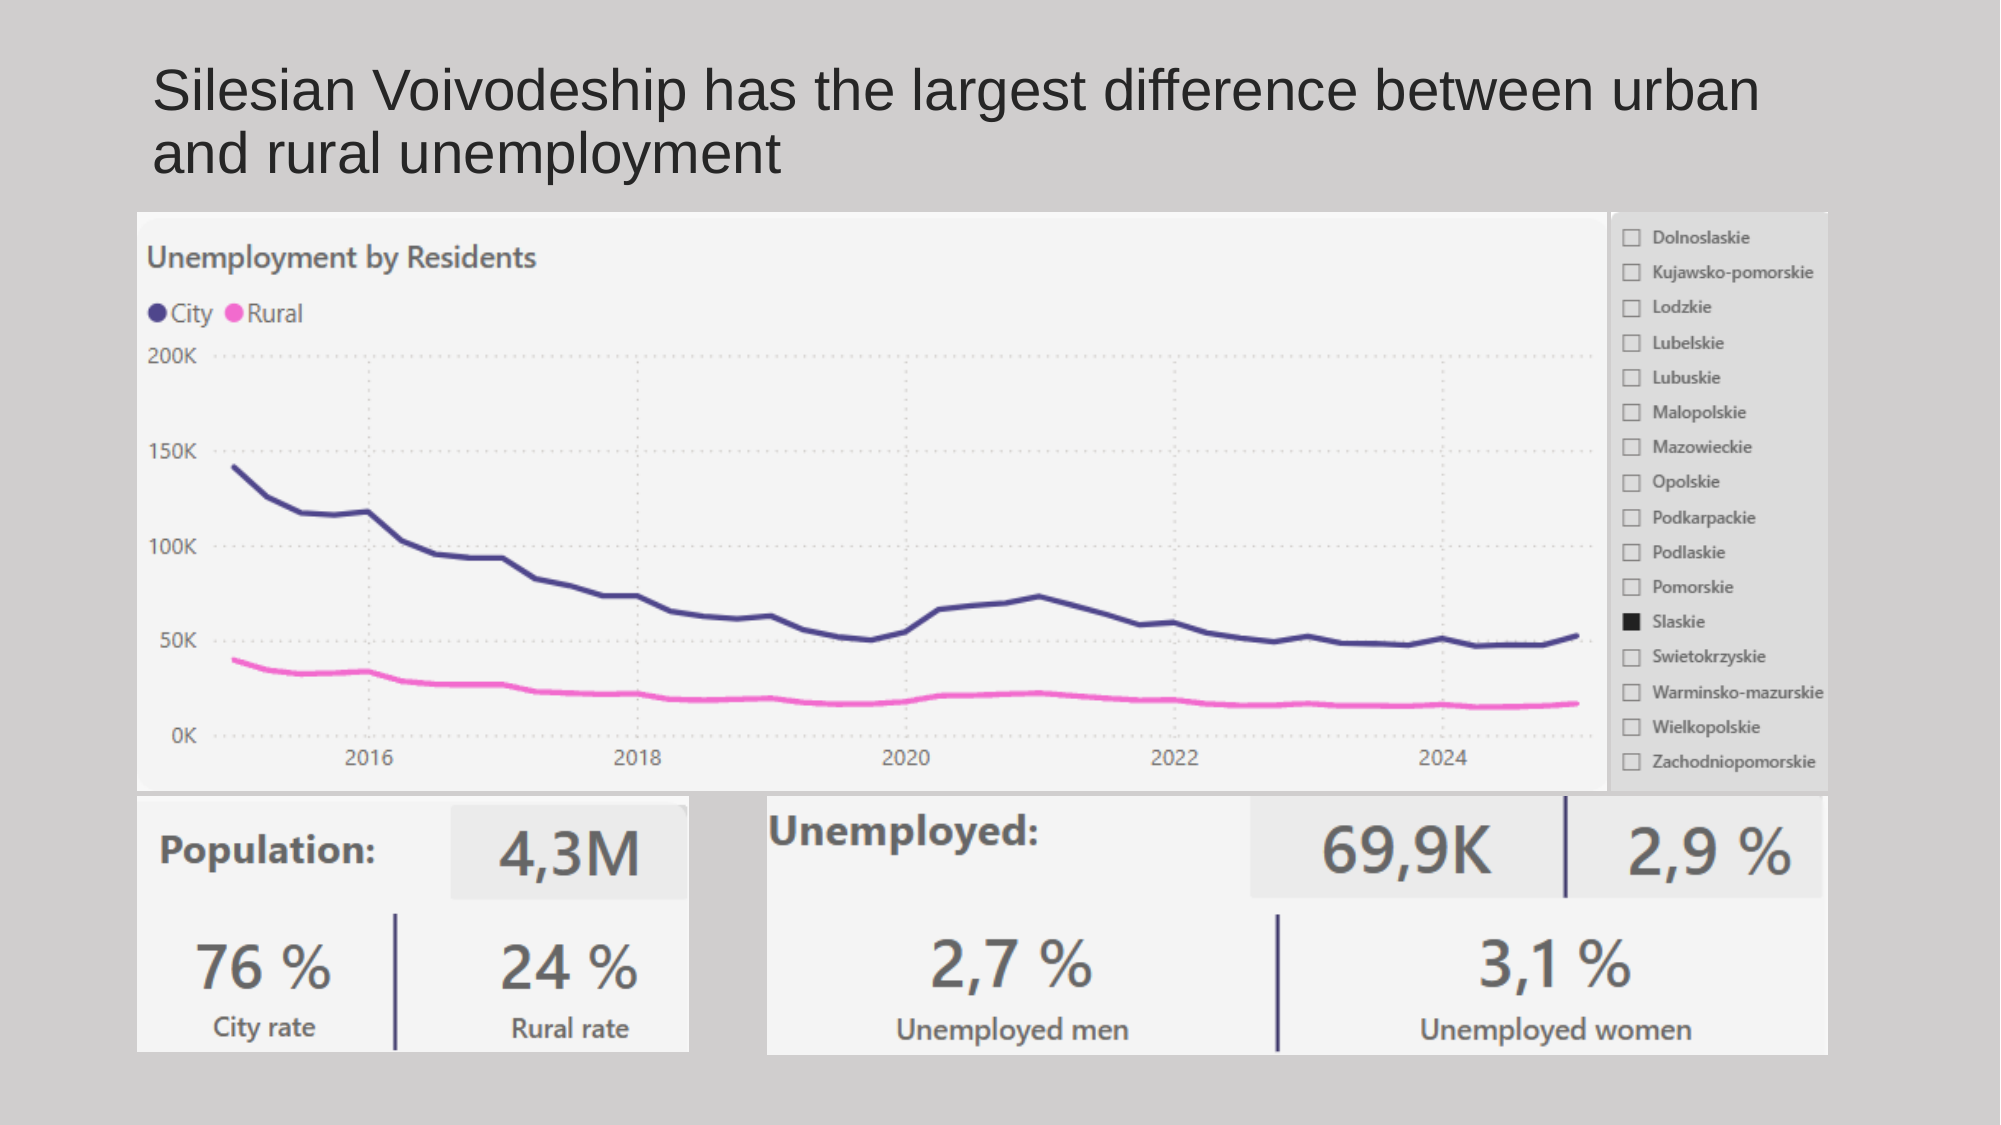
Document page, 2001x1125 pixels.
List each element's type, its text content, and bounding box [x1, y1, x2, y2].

picture [767, 796, 1828, 1055]
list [137, 211, 1607, 791]
picture [1610, 211, 1828, 791]
title Silesian Voivodeship has the largest difference between urban and rural unemployment [137, 59, 1863, 186]
picture [137, 796, 689, 1052]
